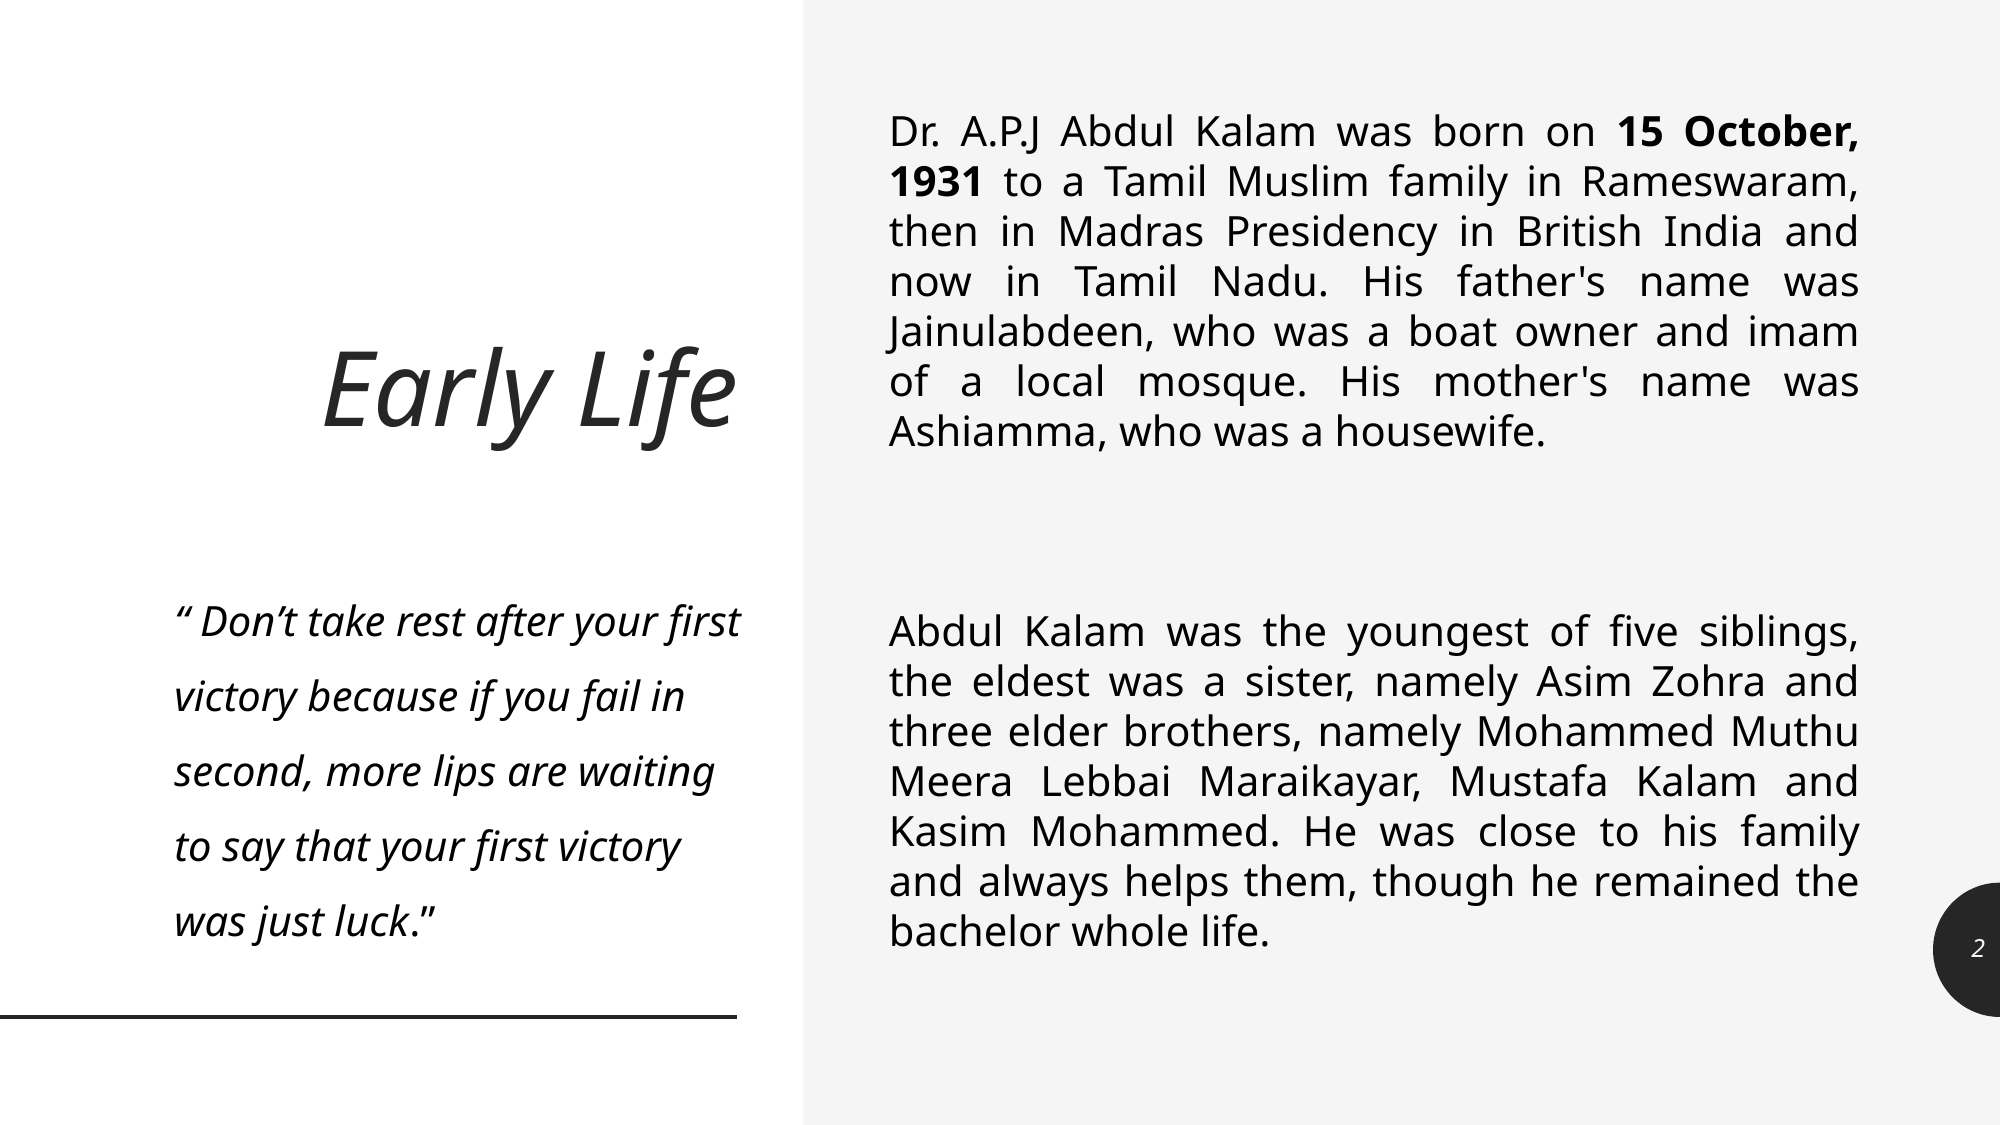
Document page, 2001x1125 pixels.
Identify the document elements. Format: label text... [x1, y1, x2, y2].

title Early Life [125, 91, 754, 457]
text_box Dr. A.P.J Abdul Kalam was born on 15 October, 1931 to a Tamil Muslim family in Rameswaram, then in Madras Presidency in British India and now in Tamil Nadu. His father's name was Jainulabdeen, who was a boat owner and imam of a local mosque. His mother's name was Ashiamma, who was a housewife. Abdul Kalam was the youngest of five siblings, the eldest was a sister, namely Asim Zohra and three elder brothers, namely Mohammed Muthu Meera Lebbai Maraikayar, Mustafa Kalam and Kasim Mohammed. He was close to his family and always helps them, though he remained the bachelor whole life. [874, 96, 1875, 962]
slide_number 2 [1933, 919, 2000, 980]
text_box “ Don’t take rest after your first victory because if you fail in second, more lips are waiting to say that your first victory was just luck.” [159, 562, 773, 953]
list [125, 474, 756, 944]
